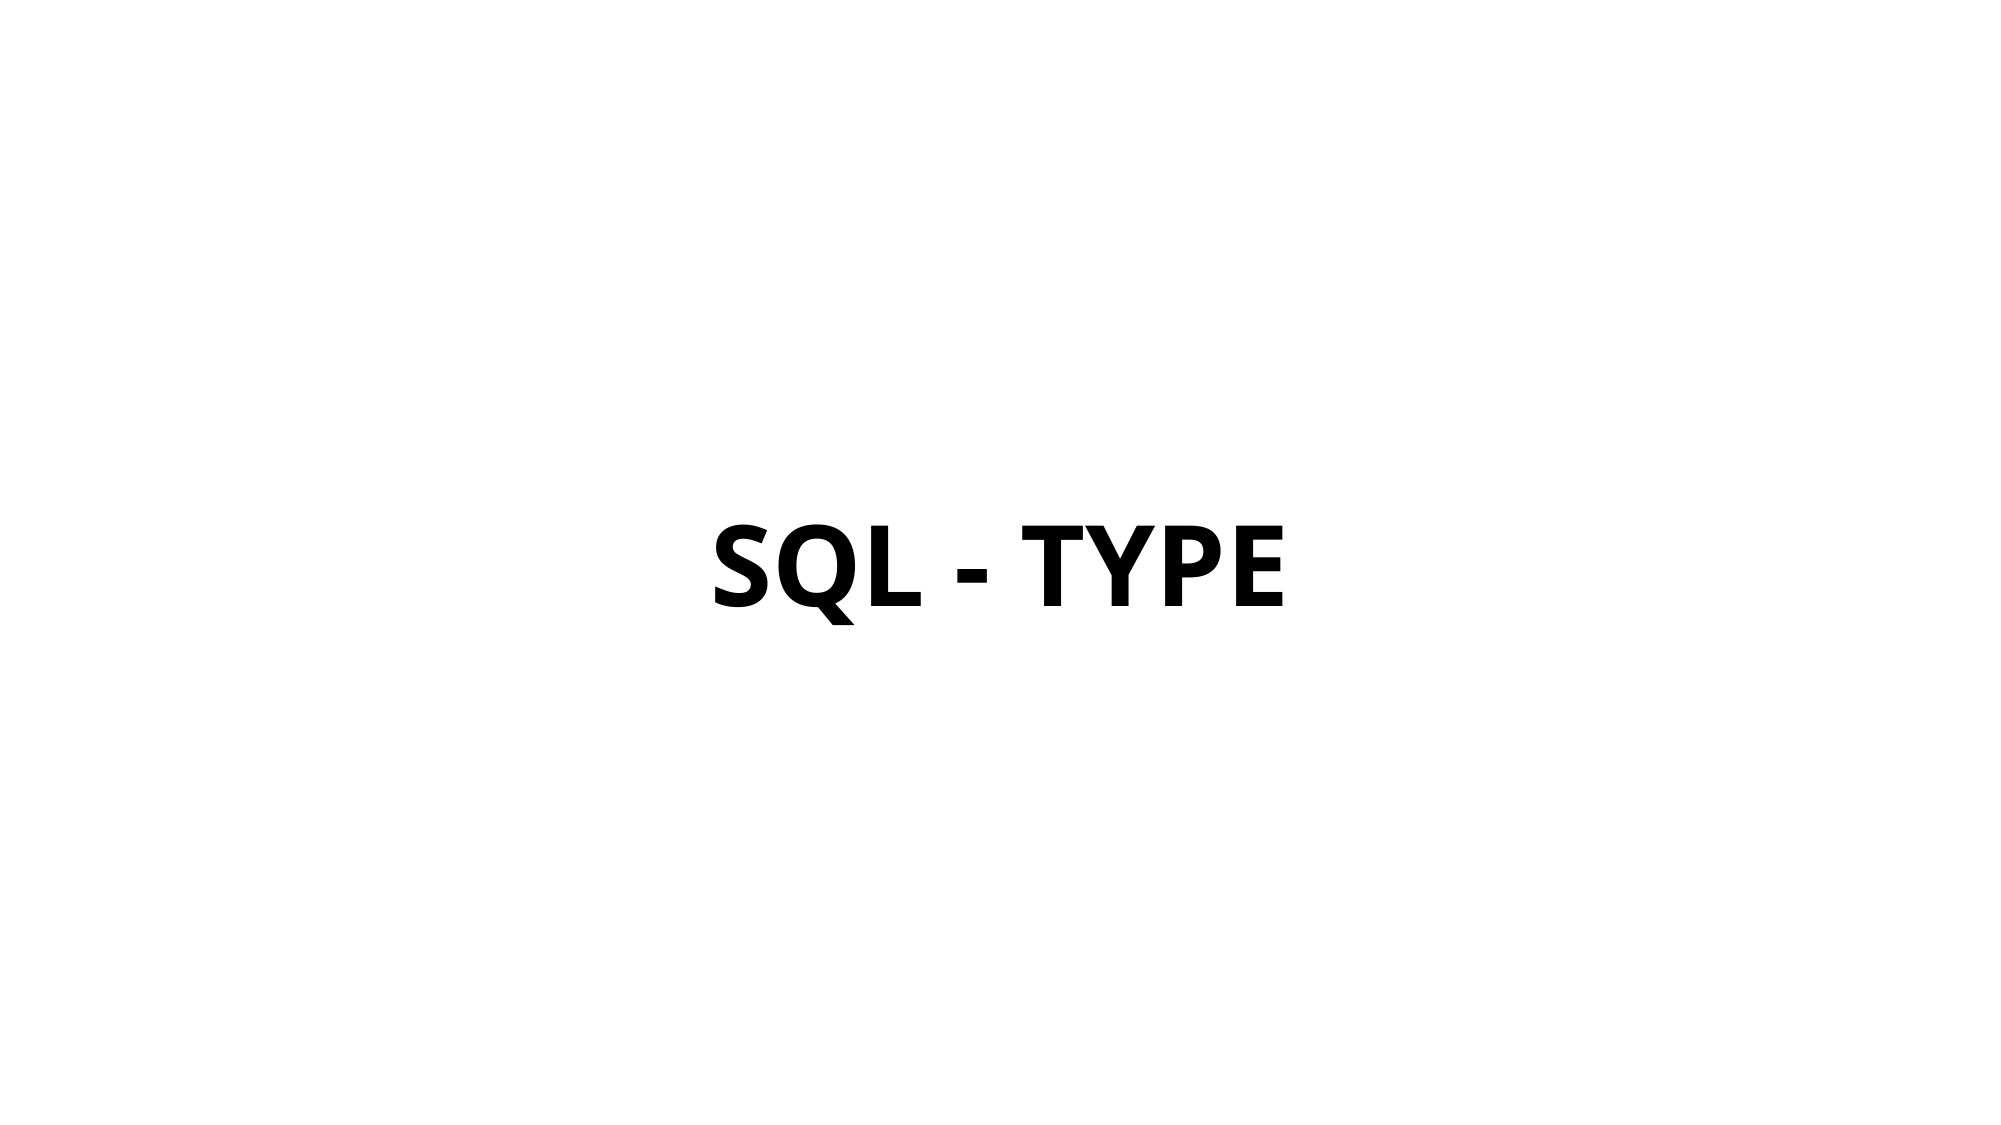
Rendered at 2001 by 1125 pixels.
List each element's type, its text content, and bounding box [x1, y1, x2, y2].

text_box SQL - TYPE [265, 486, 1735, 637]
